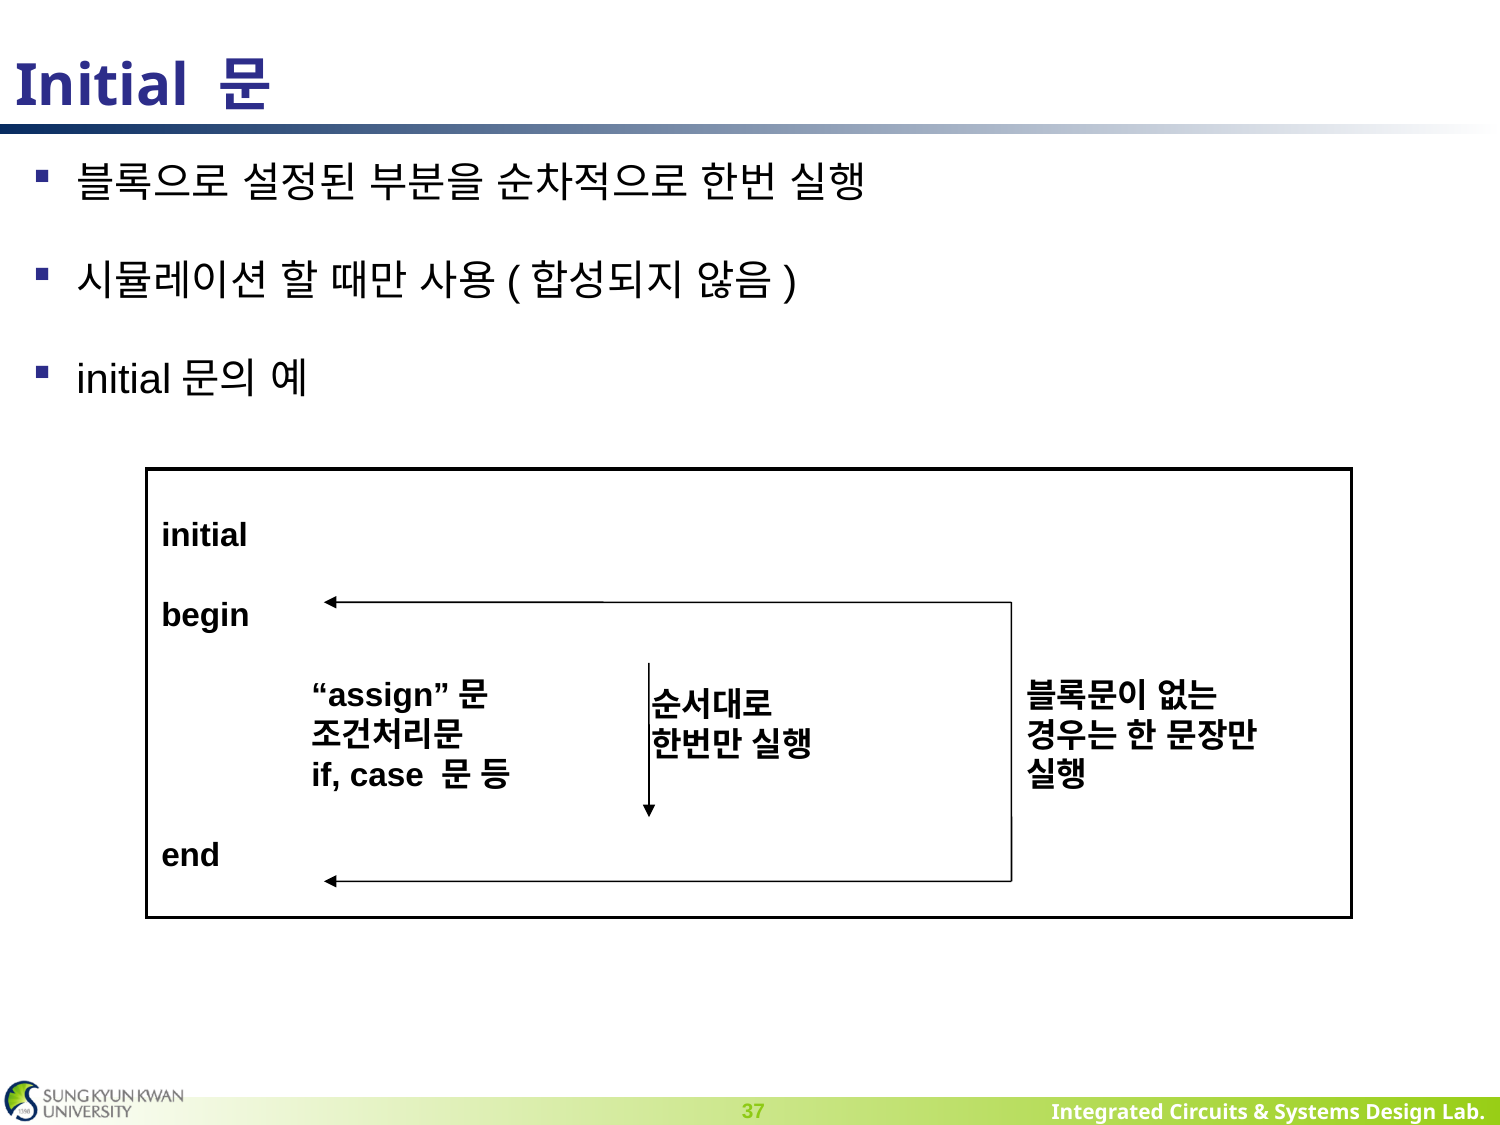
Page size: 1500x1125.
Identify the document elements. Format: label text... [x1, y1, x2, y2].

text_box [146, 468, 1352, 918]
picture [3, 1080, 184, 1122]
title Initial 문 [0, 35, 1500, 130]
list 블록으로 설정된 부분을 순차적으로 한번 실행 시뮬레이션 할 때만 사용(합성되지 않음) initial문의 예 [17, 141, 1481, 1077]
